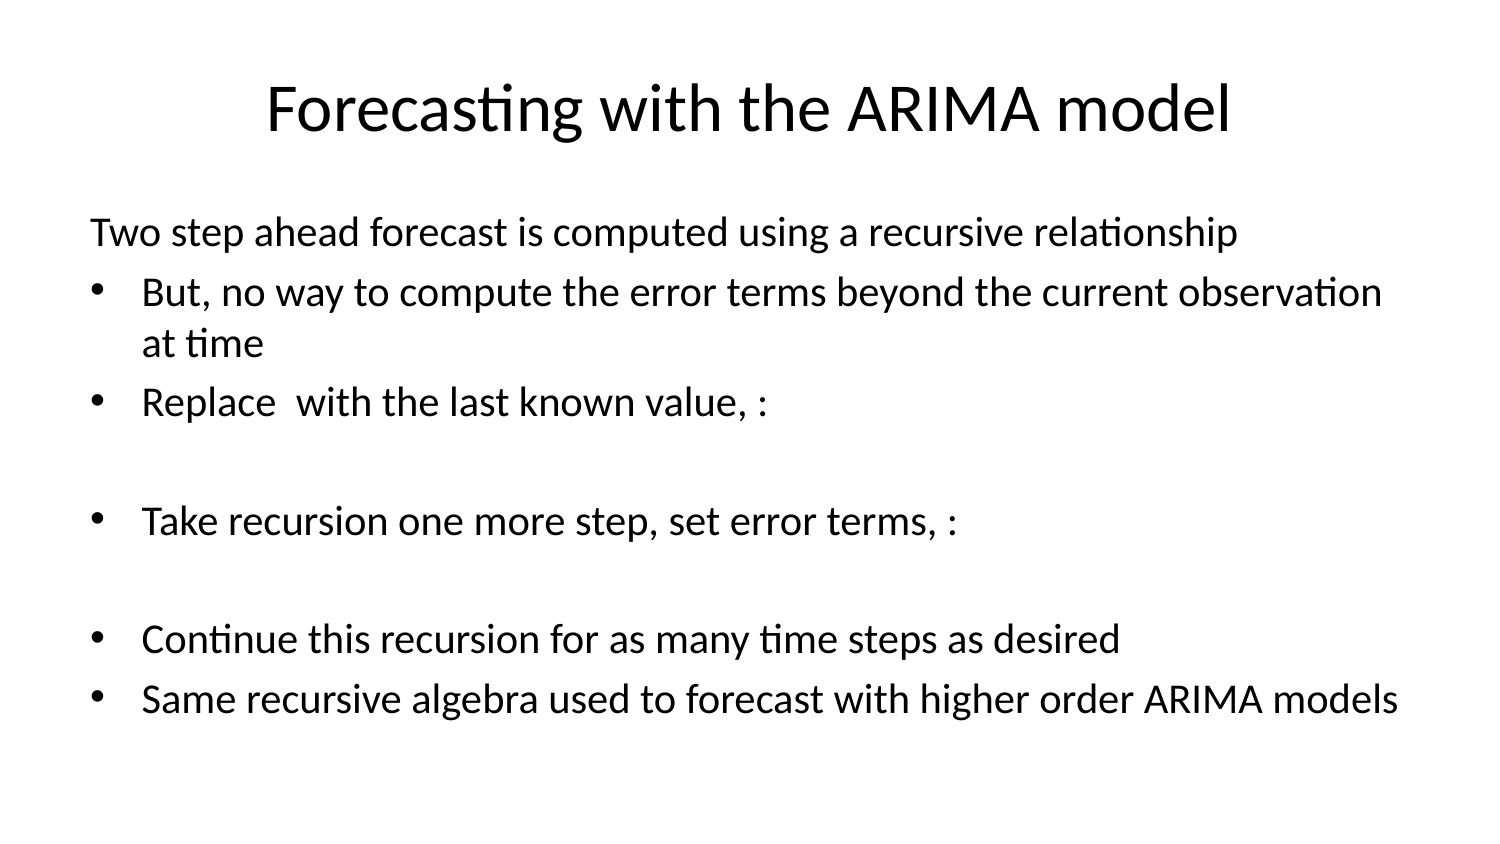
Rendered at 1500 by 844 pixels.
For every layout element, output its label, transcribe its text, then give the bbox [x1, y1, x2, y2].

title Forecasting with the ARIMA model [75, 33, 1425, 175]
